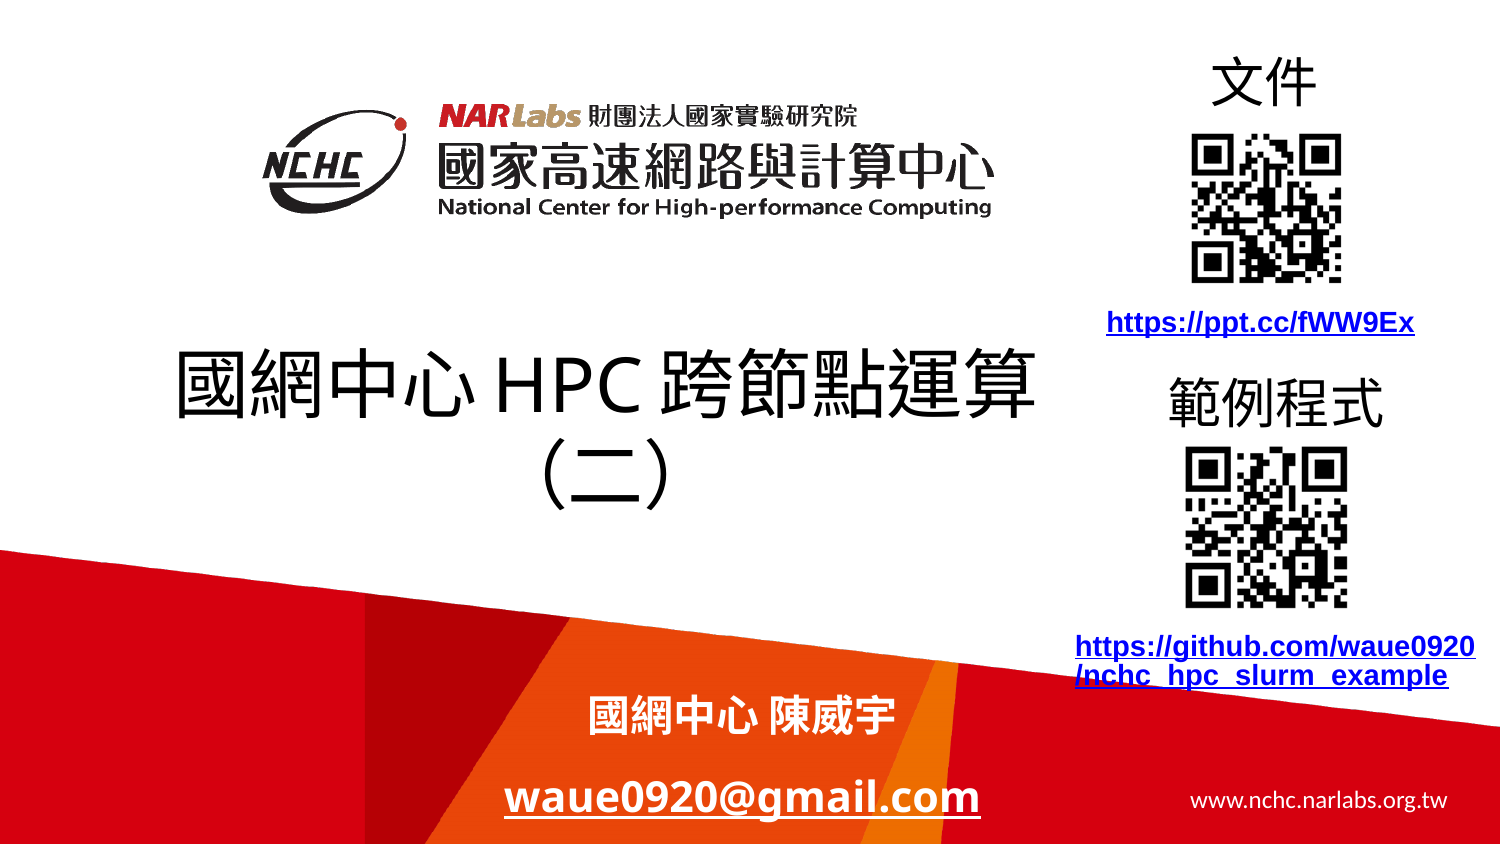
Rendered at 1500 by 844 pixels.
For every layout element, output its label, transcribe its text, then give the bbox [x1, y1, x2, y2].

text_box 範例程式 [1152, 353, 1405, 447]
picture [0, 421, 1500, 844]
text_box 文件 [1195, 33, 1354, 109]
text_box https://ppt.cc/fWW9Ex [1091, 288, 1458, 354]
picture [1168, 110, 1365, 307]
picture [262, 104, 994, 219]
title 國網中心HPC跨節點運算 （二） [112, 262, 1100, 535]
text_box https://github.com/waue0920/nchc_hpc_slurm_example [1059, 611, 1492, 677]
subtitle 國網中心 陳威宇 waue0920@gmail.com [43, 648, 1442, 844]
